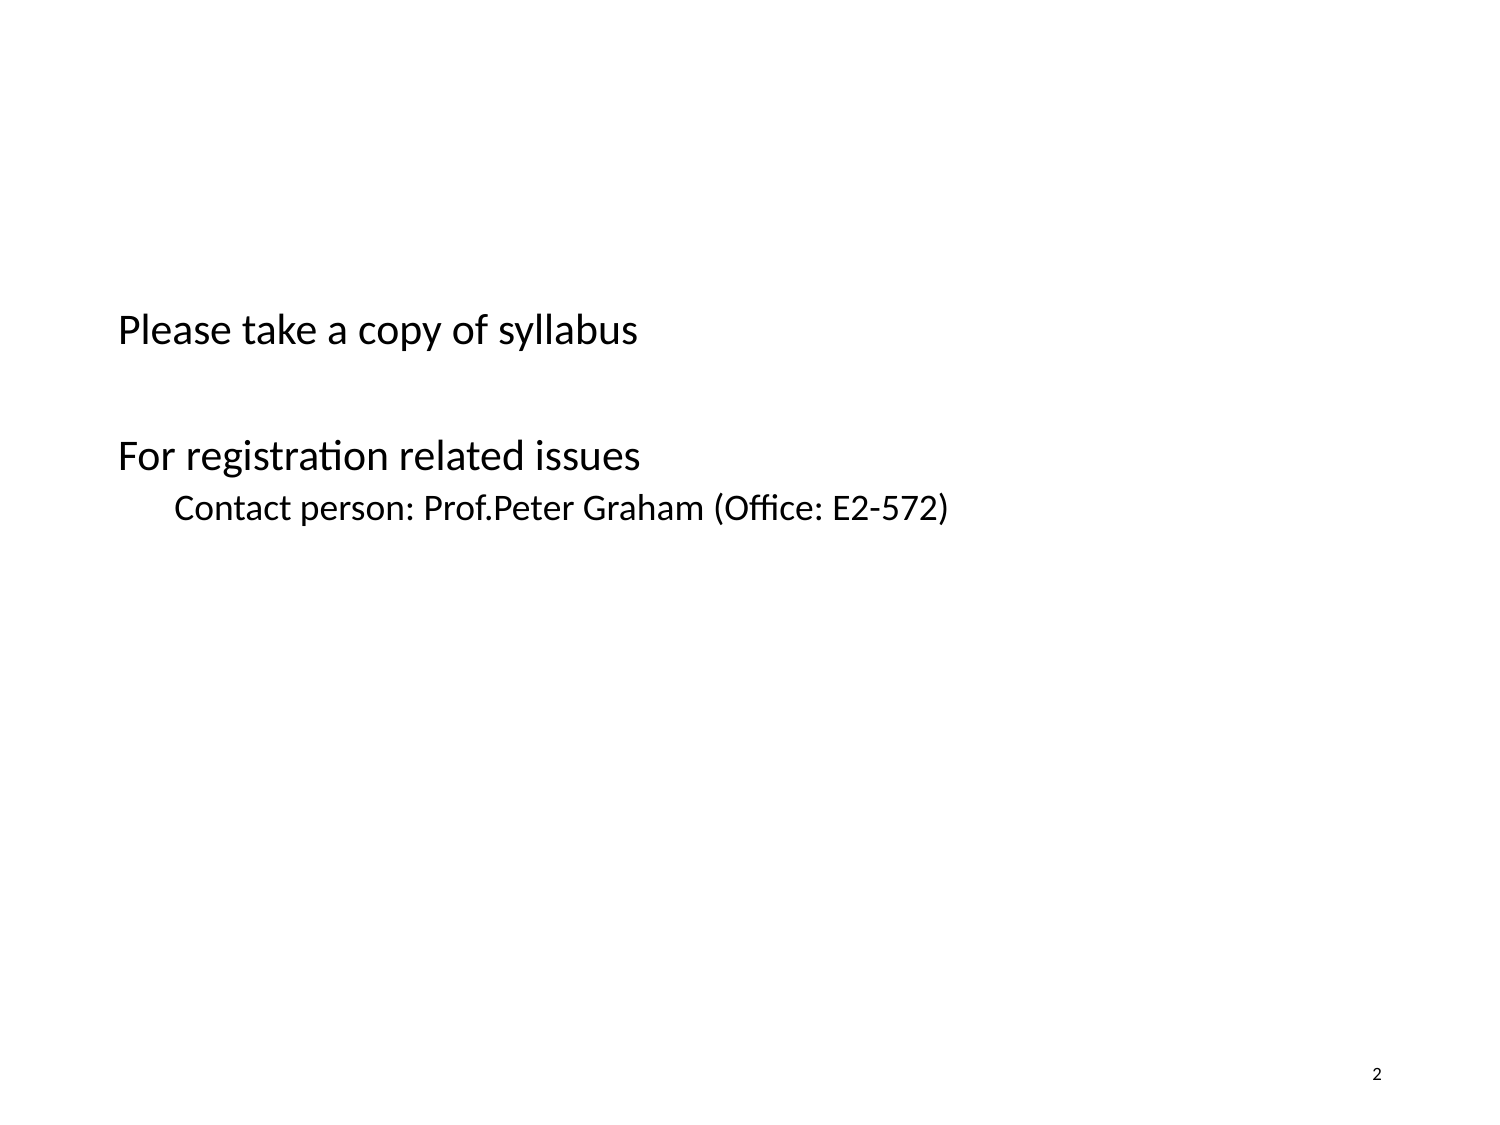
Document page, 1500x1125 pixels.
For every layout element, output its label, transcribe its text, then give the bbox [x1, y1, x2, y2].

list Please take a copy of syllabus For registration related issues Contact person: Prof.Peter Graham (Office: E2-572) [103, 299, 1397, 1014]
slide_number 2 [1059, 1042, 1397, 1103]
